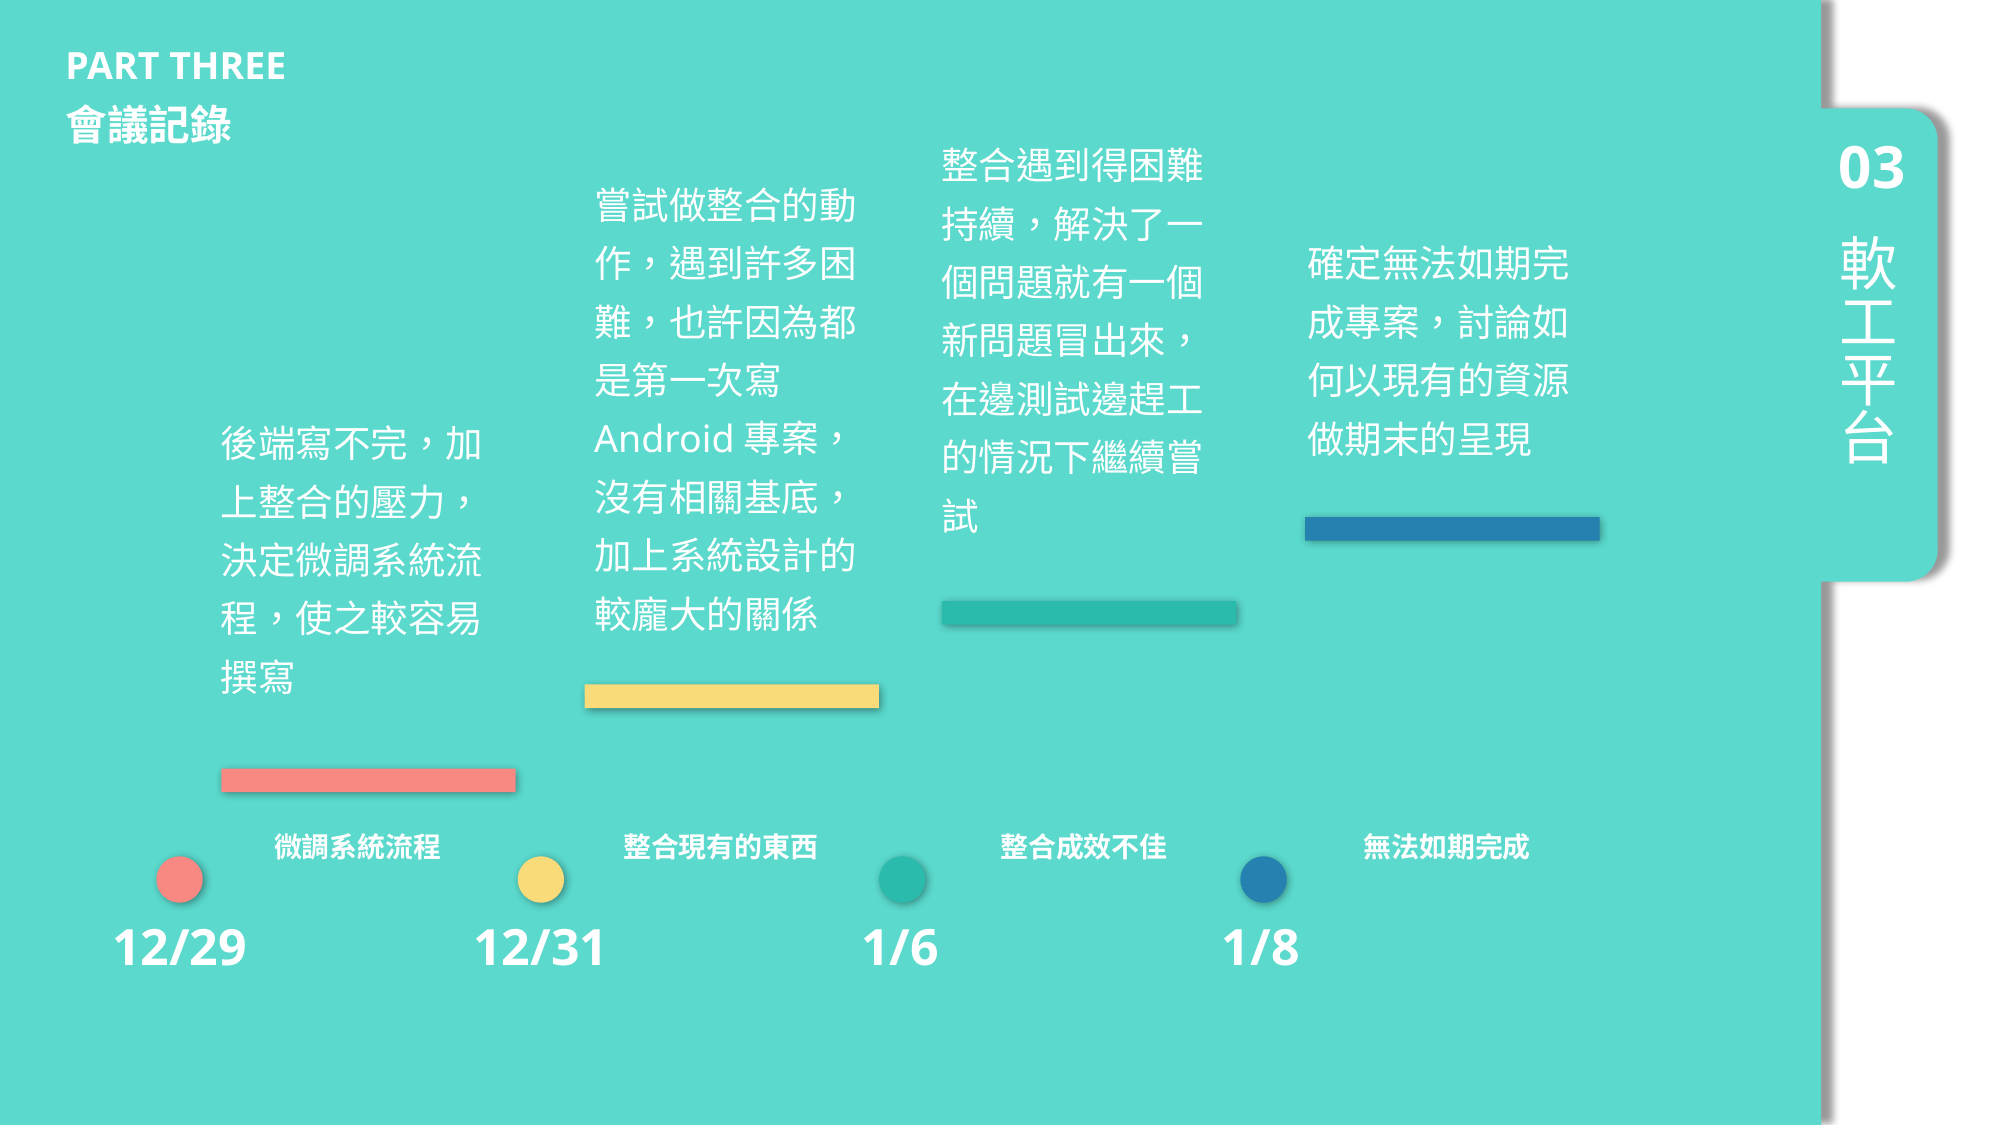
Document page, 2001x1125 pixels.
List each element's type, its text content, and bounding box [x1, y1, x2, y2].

text_box 12/31 [458, 907, 623, 983]
text_box [878, 855, 926, 904]
list 03 [1823, 131, 1923, 220]
text_box 1/6 [846, 907, 954, 983]
text_box [941, 601, 1237, 625]
text_box 12/29 [89, 907, 270, 983]
text_box [517, 855, 565, 904]
text_box 確定無法如期完成專案，討論如何以現有的資源做期末的呈現 [1292, 219, 1608, 468]
list 軟工平台 [1823, 220, 1923, 576]
list 會議記錄 [50, 97, 698, 156]
text_box 後端寫不完，加上整合的壓力，決定微調系統流程，使之較容易撰寫 [205, 399, 521, 707]
text_box 無法如期完成 [1349, 819, 1546, 871]
text_box [1239, 855, 1288, 904]
text_box [584, 684, 879, 709]
text_box 整合遇到得困難持續，解決了一個問題就有一個新問題冒出來，在邊測試邊趕工的情況下繼續嘗試 [926, 121, 1242, 546]
text_box [1305, 516, 1600, 541]
text_box [155, 855, 204, 904]
text_box 整合現有的東西 [608, 819, 833, 871]
text_box 1/8 [1207, 907, 1315, 983]
text_box 微調系統流程 [259, 819, 456, 871]
text_box 整合成效不佳 [985, 819, 1182, 871]
text_box 嘗試做整合的動作，遇到許多困難，也許因為都是第一次寫Android專案，沒有相關基底，加上系統設計的較龐大的關係 [579, 160, 895, 644]
text_box [221, 768, 516, 793]
list PART THREE [50, 39, 698, 97]
